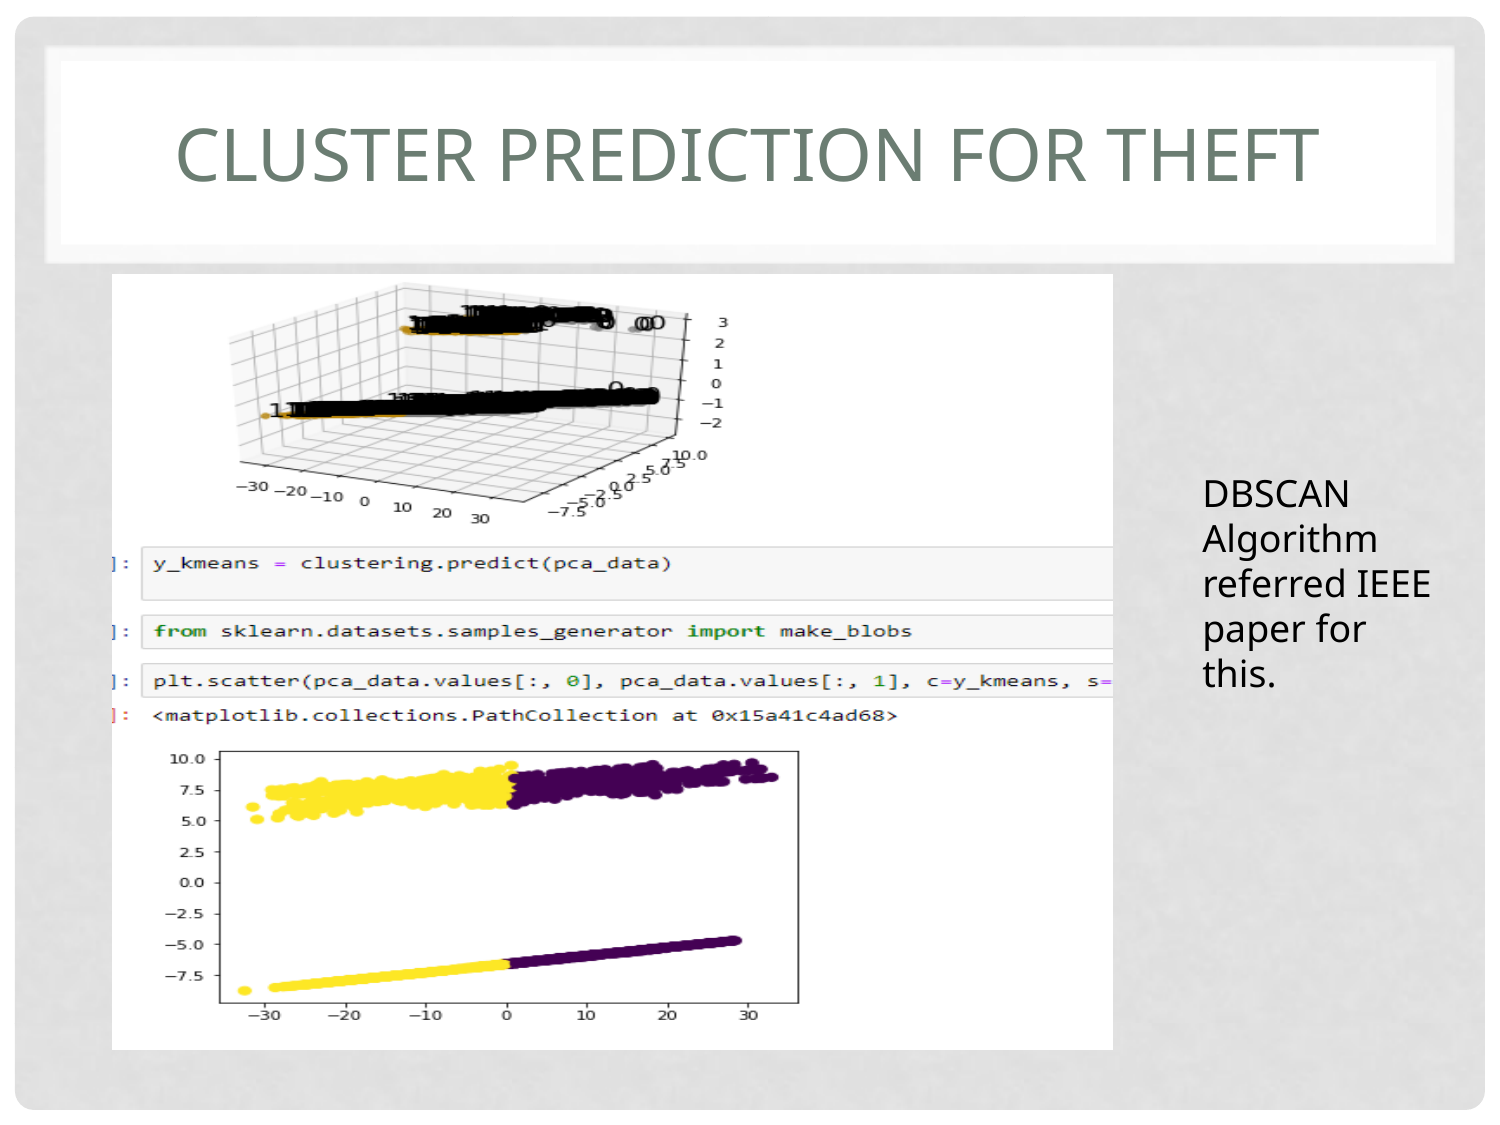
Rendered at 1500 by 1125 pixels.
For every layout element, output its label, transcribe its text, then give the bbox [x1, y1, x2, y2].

title CLUSTER PREDICTION FOR THEFT [69, 66, 1425, 238]
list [112, 274, 1113, 1051]
text_box DBSCAN Algorithm referred IEEE paper for this. [1187, 462, 1450, 703]
